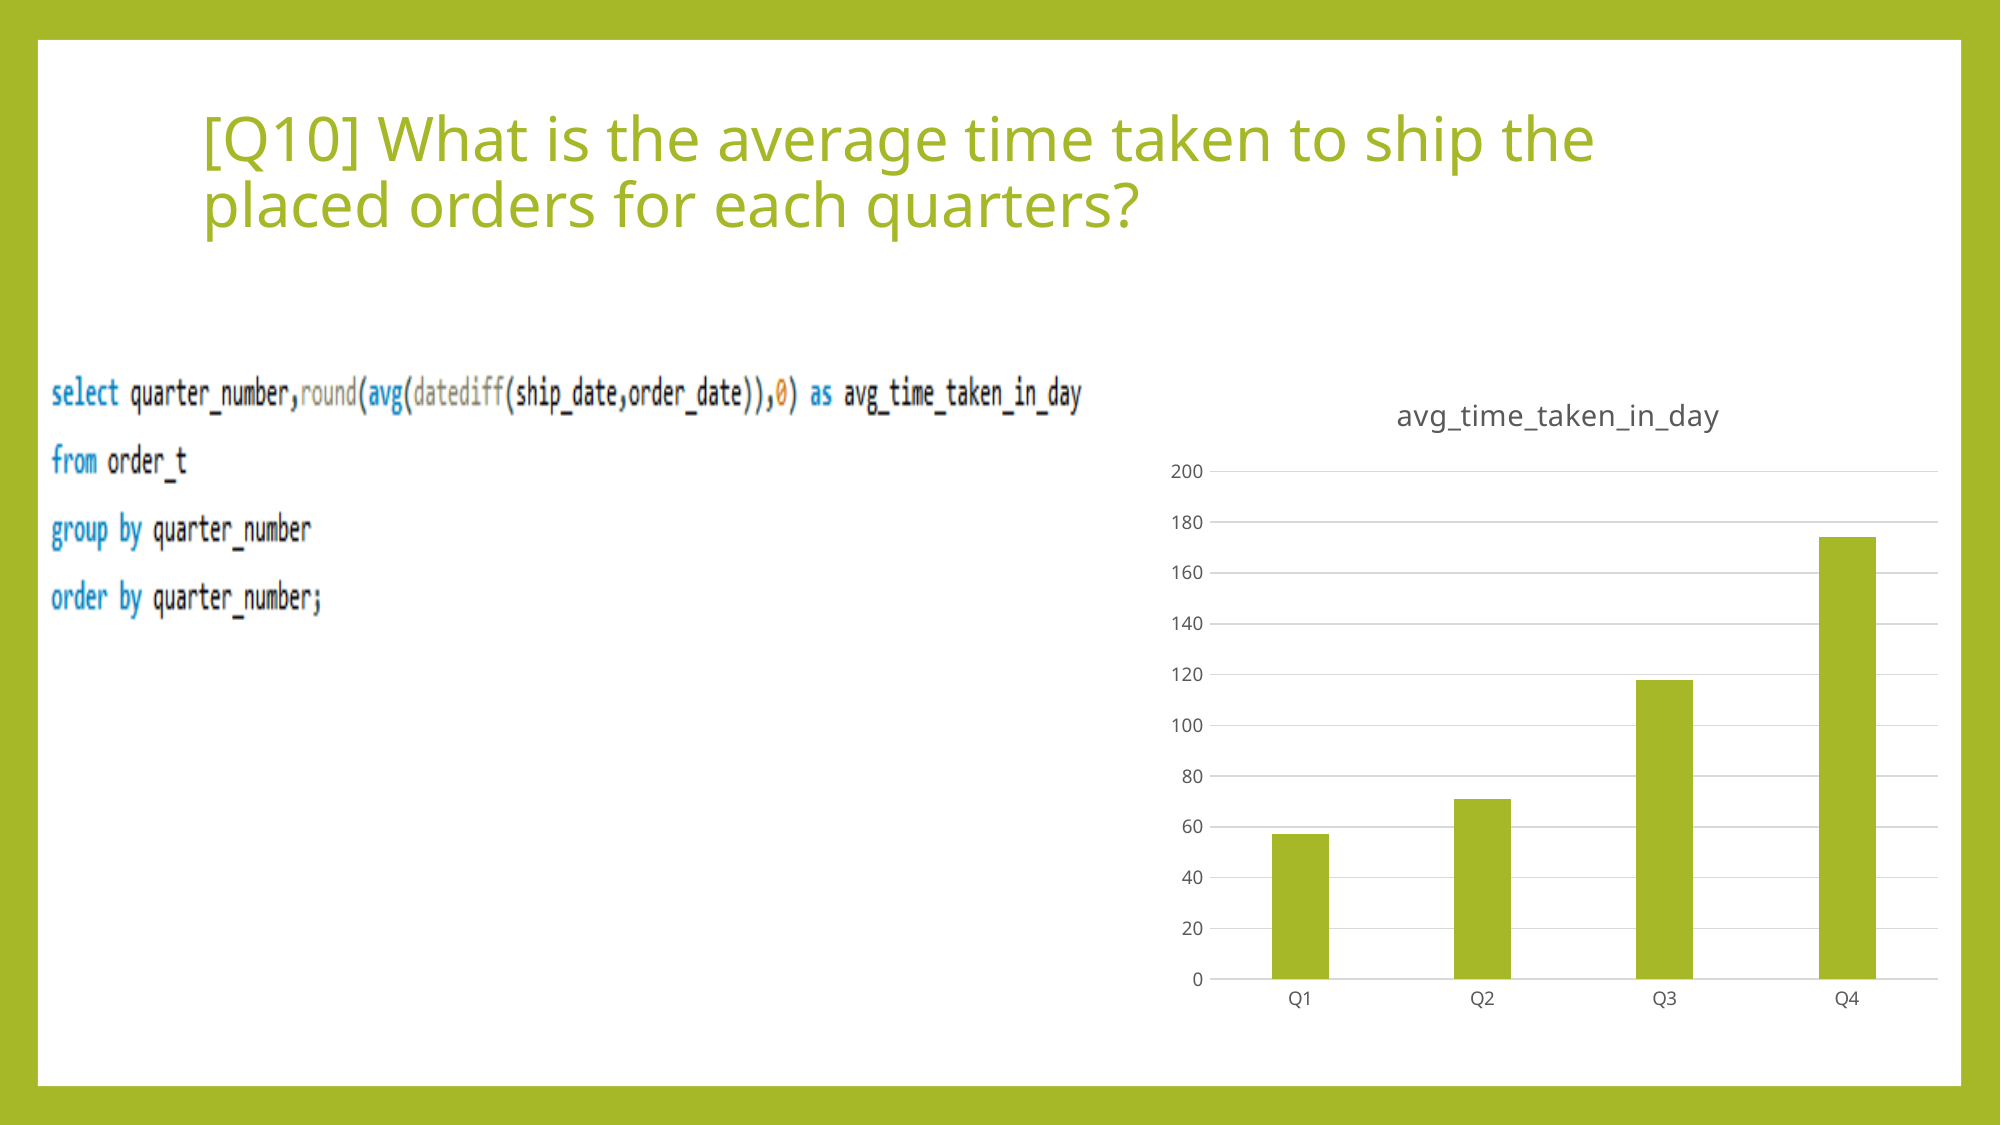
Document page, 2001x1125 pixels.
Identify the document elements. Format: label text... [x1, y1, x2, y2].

chart [1154, 365, 1955, 1026]
title [Q10] What is the average time taken to ship the placed orders for each quarters? [187, 99, 1808, 323]
picture [45, 322, 1137, 634]
